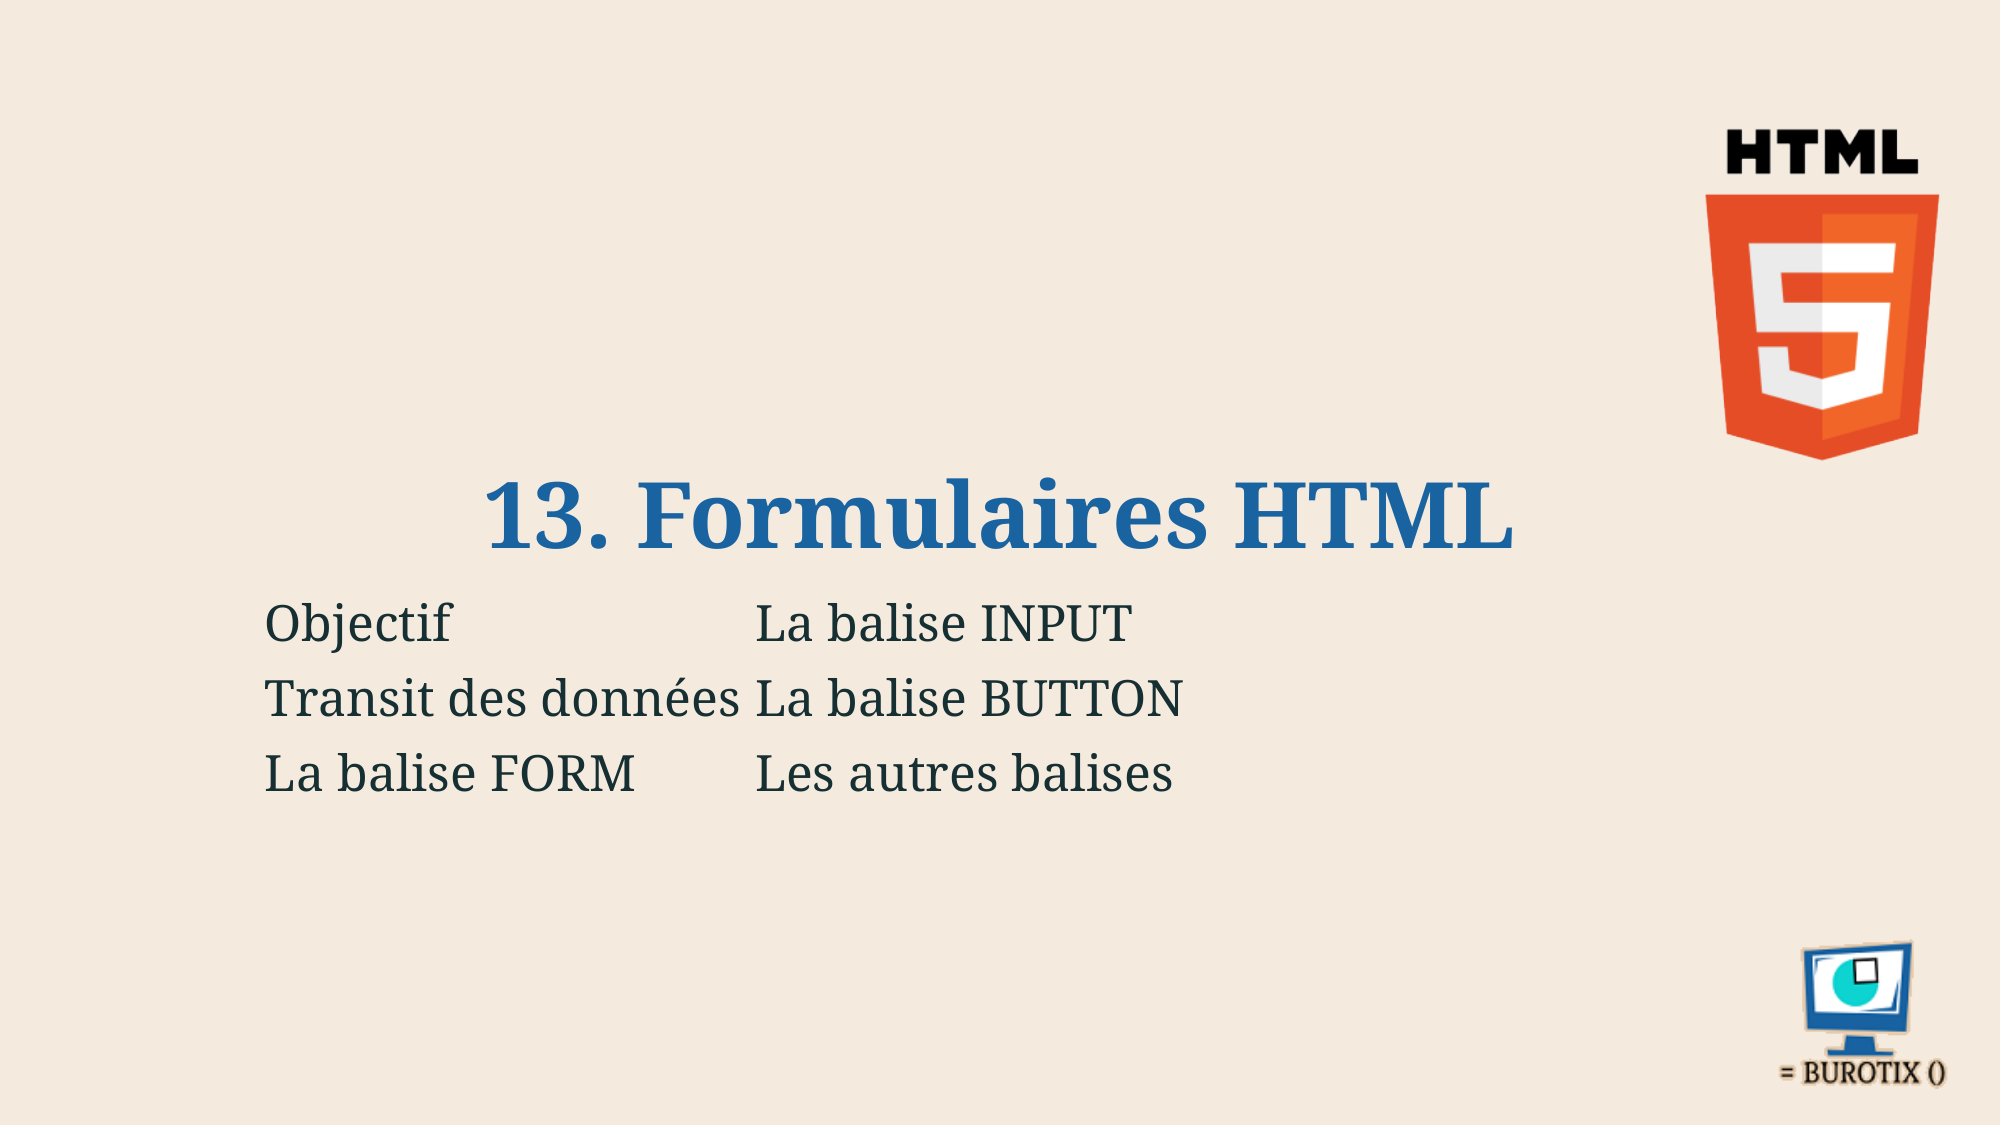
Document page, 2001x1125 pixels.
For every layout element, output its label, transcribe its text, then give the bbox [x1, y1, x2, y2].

title 13. Formulaires HTML [249, 184, 1750, 576]
subtitle Objectif Transit des données La balise FORM La balise INPUT La balise BUTTON Les autres balises [249, 590, 1750, 863]
picture [1645, 117, 2000, 473]
picture [1776, 938, 1949, 1089]
